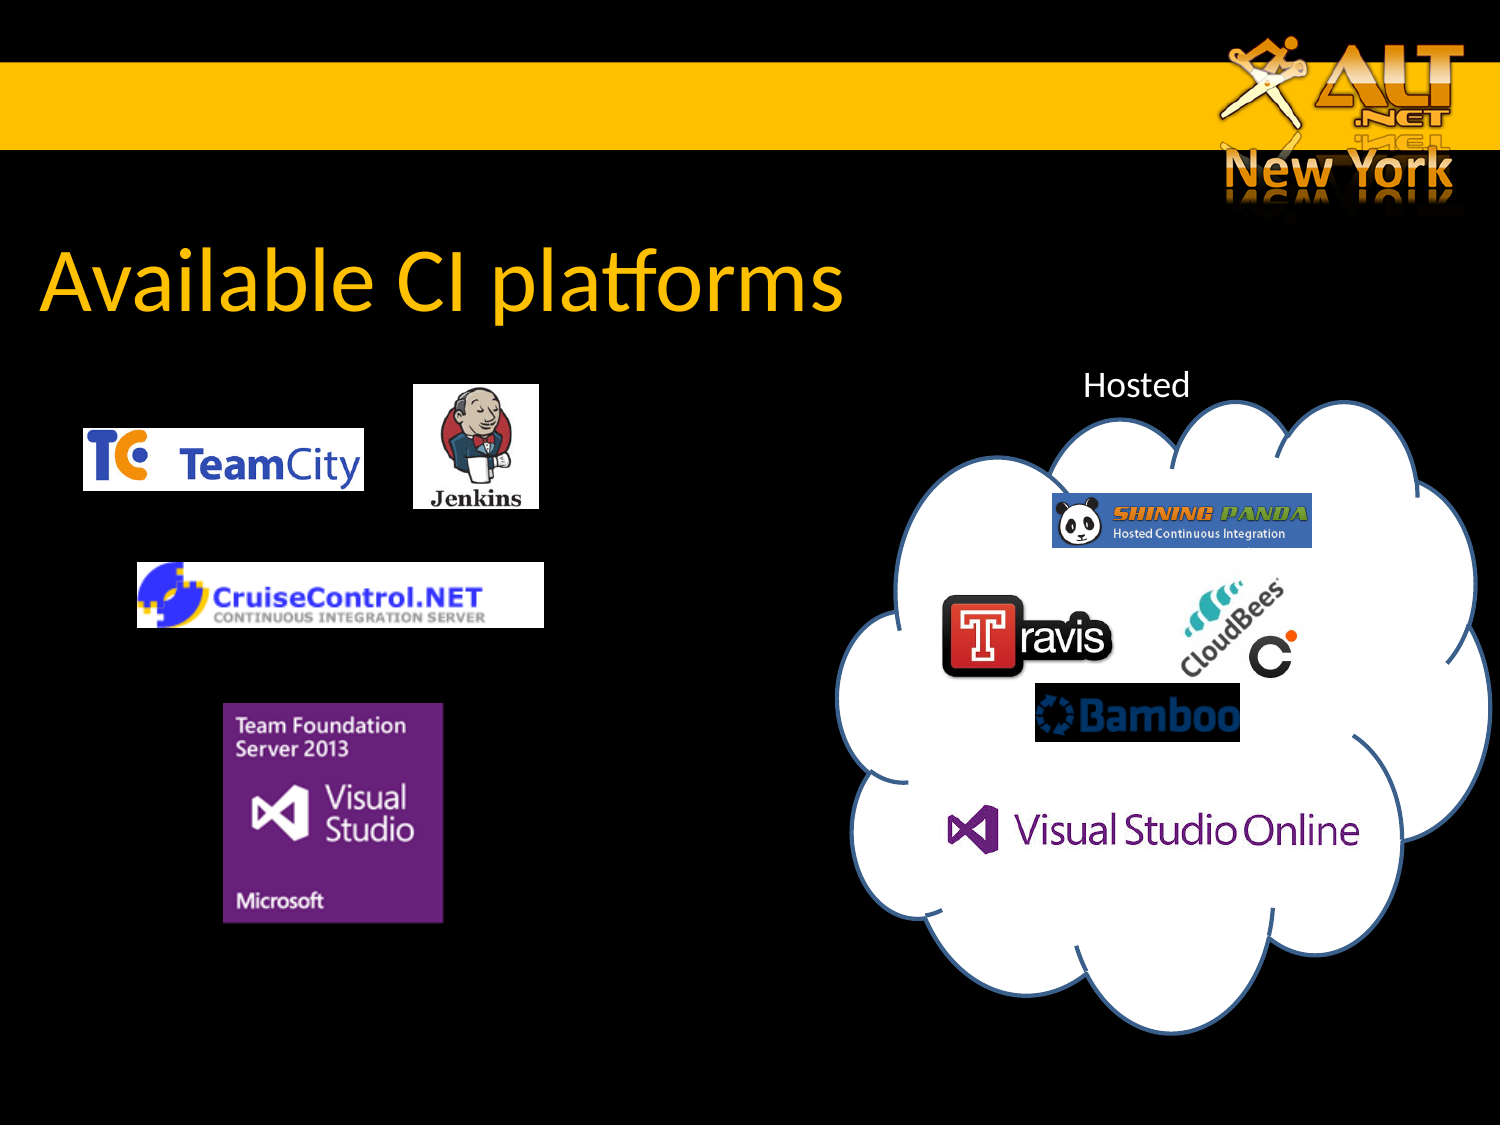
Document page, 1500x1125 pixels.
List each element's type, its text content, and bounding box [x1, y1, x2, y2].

picture [223, 703, 459, 938]
title Available CI platforms [24, 200, 1150, 350]
picture [83, 428, 364, 492]
text_box Hosted [1068, 352, 1207, 413]
picture [413, 384, 539, 510]
text_box [834, 399, 1493, 1036]
picture [925, 781, 1380, 876]
picture [137, 562, 544, 629]
picture [939, 493, 1313, 742]
picture [1200, 21, 1479, 225]
